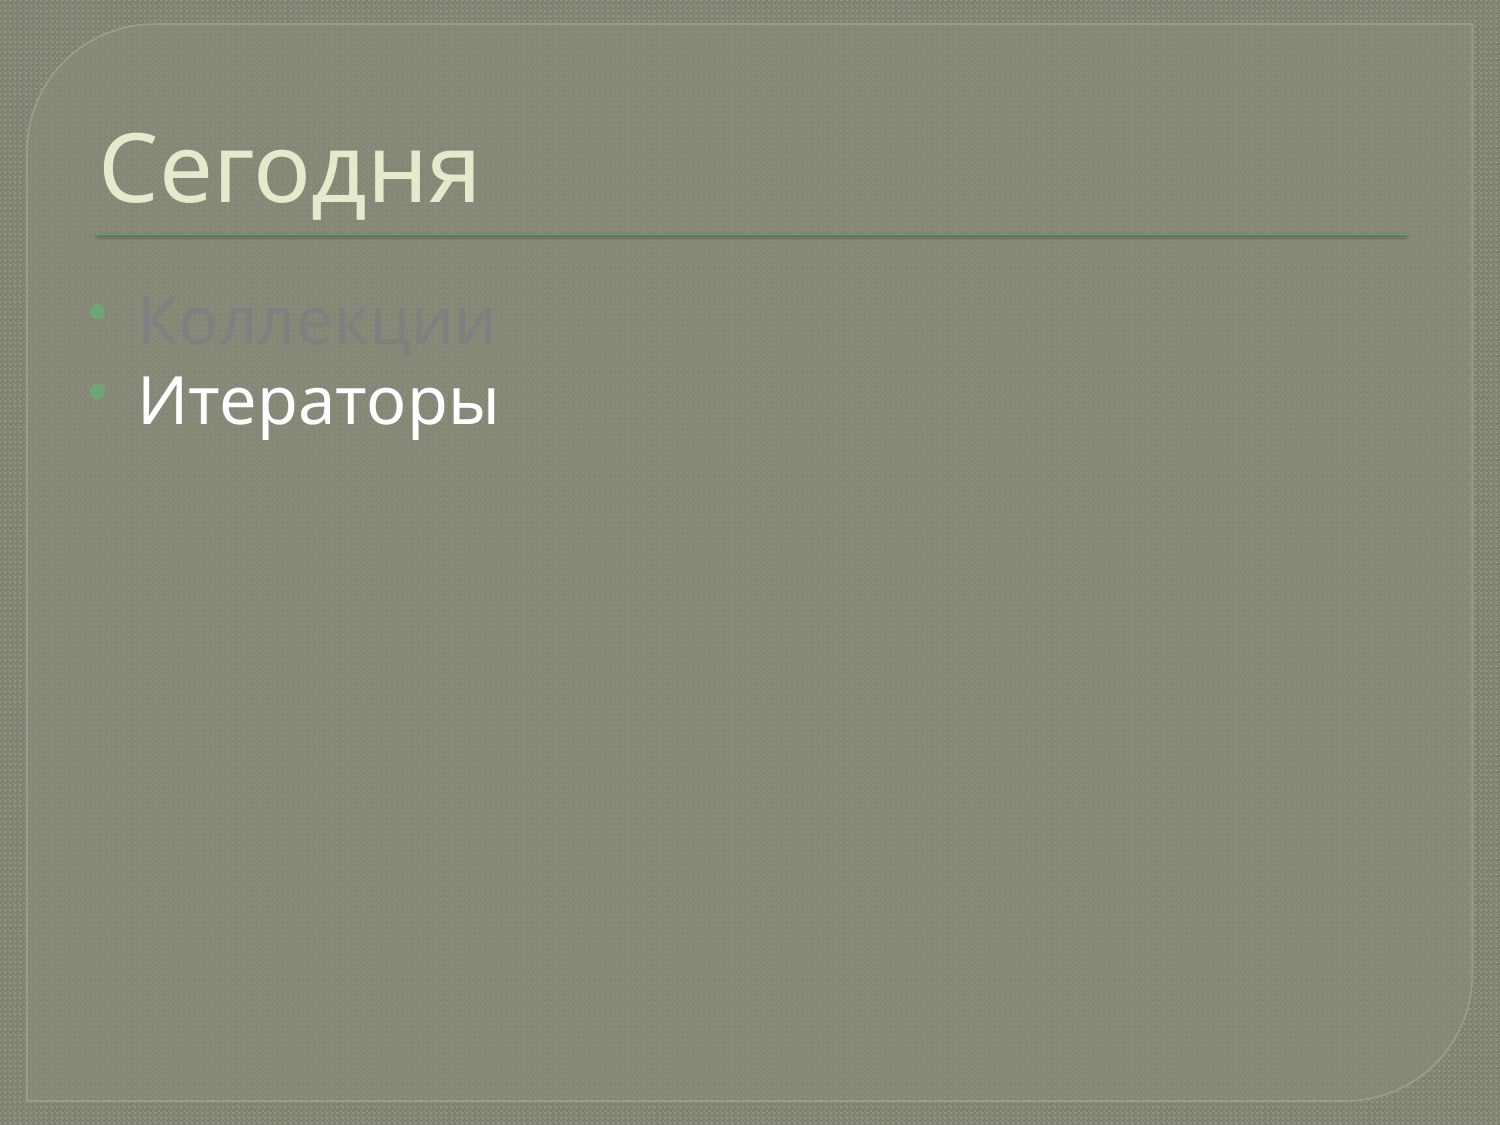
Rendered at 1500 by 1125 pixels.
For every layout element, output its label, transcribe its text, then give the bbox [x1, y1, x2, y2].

title Сегодня [75, 41, 1425, 230]
list Коллекции Итераторы [75, 270, 1425, 1013]
